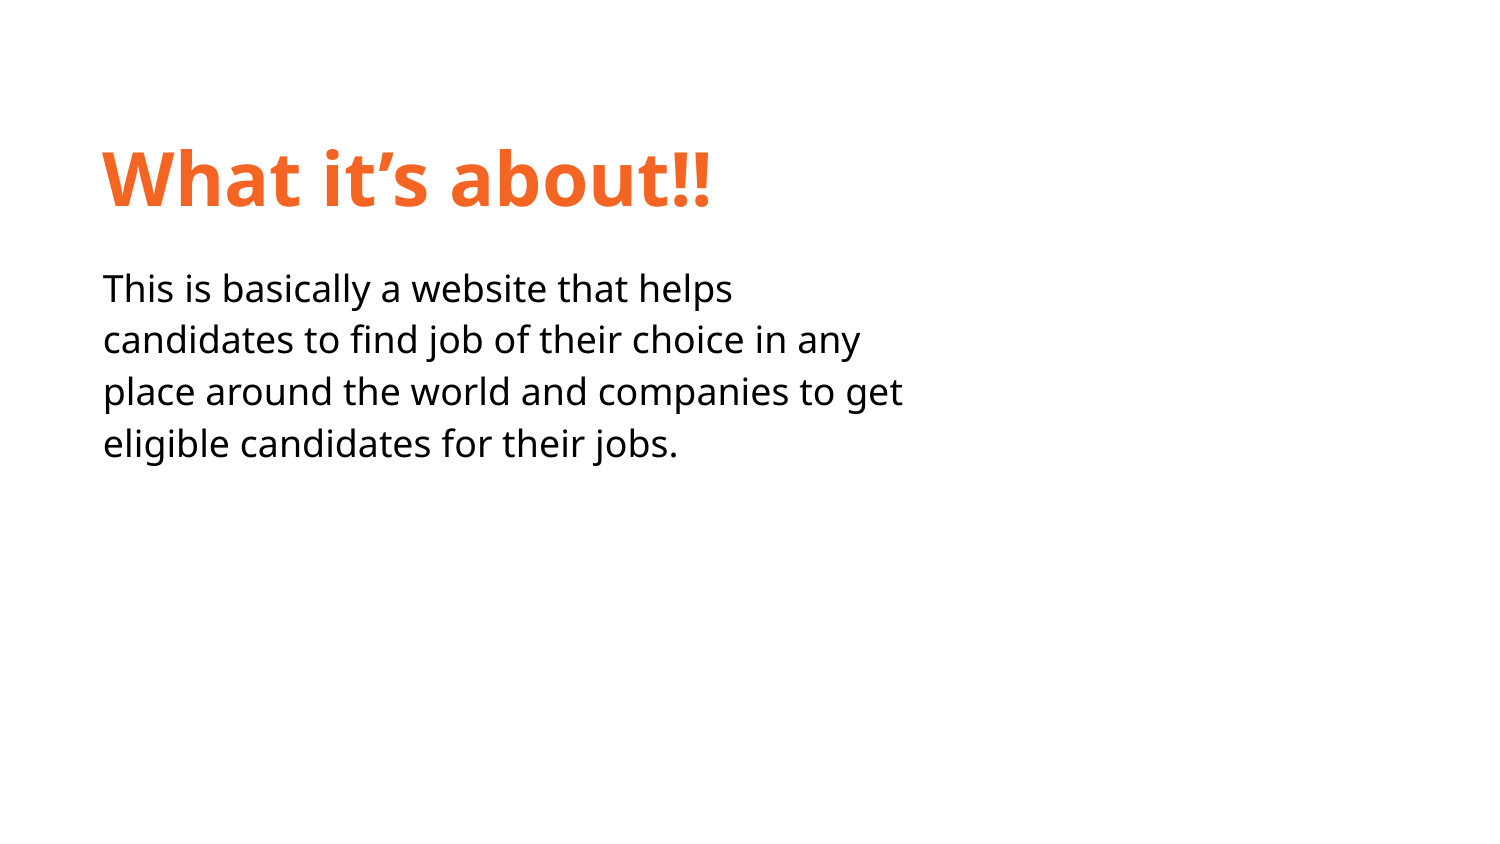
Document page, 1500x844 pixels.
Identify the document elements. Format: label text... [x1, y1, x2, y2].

title This is basically a website that helps candidates to find job of their choice in any place around the world and companies to get eligible candidates for their jobs. [87, 242, 941, 746]
title What it’s about!! [87, 116, 941, 242]
